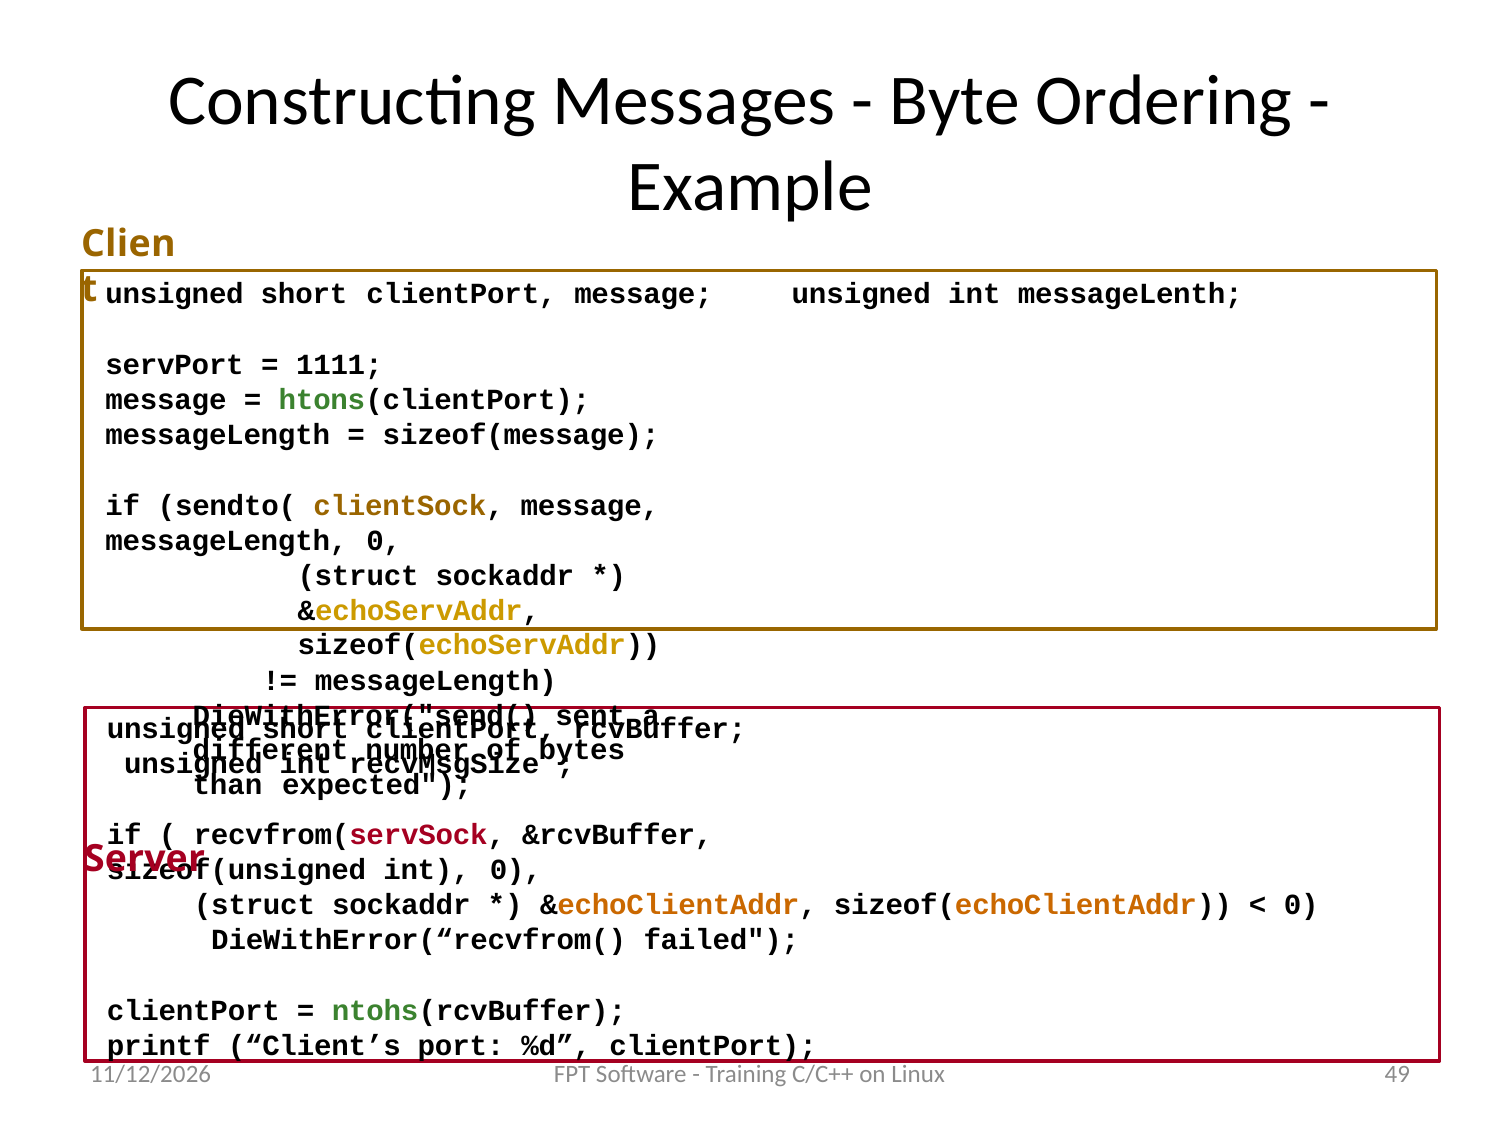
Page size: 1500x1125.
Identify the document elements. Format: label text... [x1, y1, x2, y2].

text_box unsigned short clientPort, rcvBuffer; unsigned int recvMsgSize ; if ( recvfrom(servSock, &rcvBuffer, sizeof(unsigned int), 0), (struct sockaddr *) &echoClientAddr, sizeof(echoClientAddr)) < 0) DieWithError(“recvfrom() failed"); clientPort = ntohs(rcvBuffer); printf (“Client’s port: %d”, clientPort); [84, 707, 1440, 1062]
slide_number 49 [1074, 1062, 1425, 1103]
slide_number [75, 1042, 425, 1103]
text_box Client [78, 218, 180, 309]
text_box [180, 270, 1437, 629]
text_box unsigned short clientPort, message; unsigned int messageLenth; servPort = 1111; message = htons(clientPort); messageLength = sizeof(message); if (sendto( clientSock, message, messageLength, 0, (struct sockaddr *) &echoServAddr, sizeof(echoServAddr)) != messageLength) DieWithError("send() sent a different number of bytes than expected"); Server [82, 273, 1415, 880]
title Constructing Messages - Byte Ordering -Example [75, 45, 1425, 233]
footer FPT Software - Training C/C++ on Linux [512, 1042, 988, 1103]
